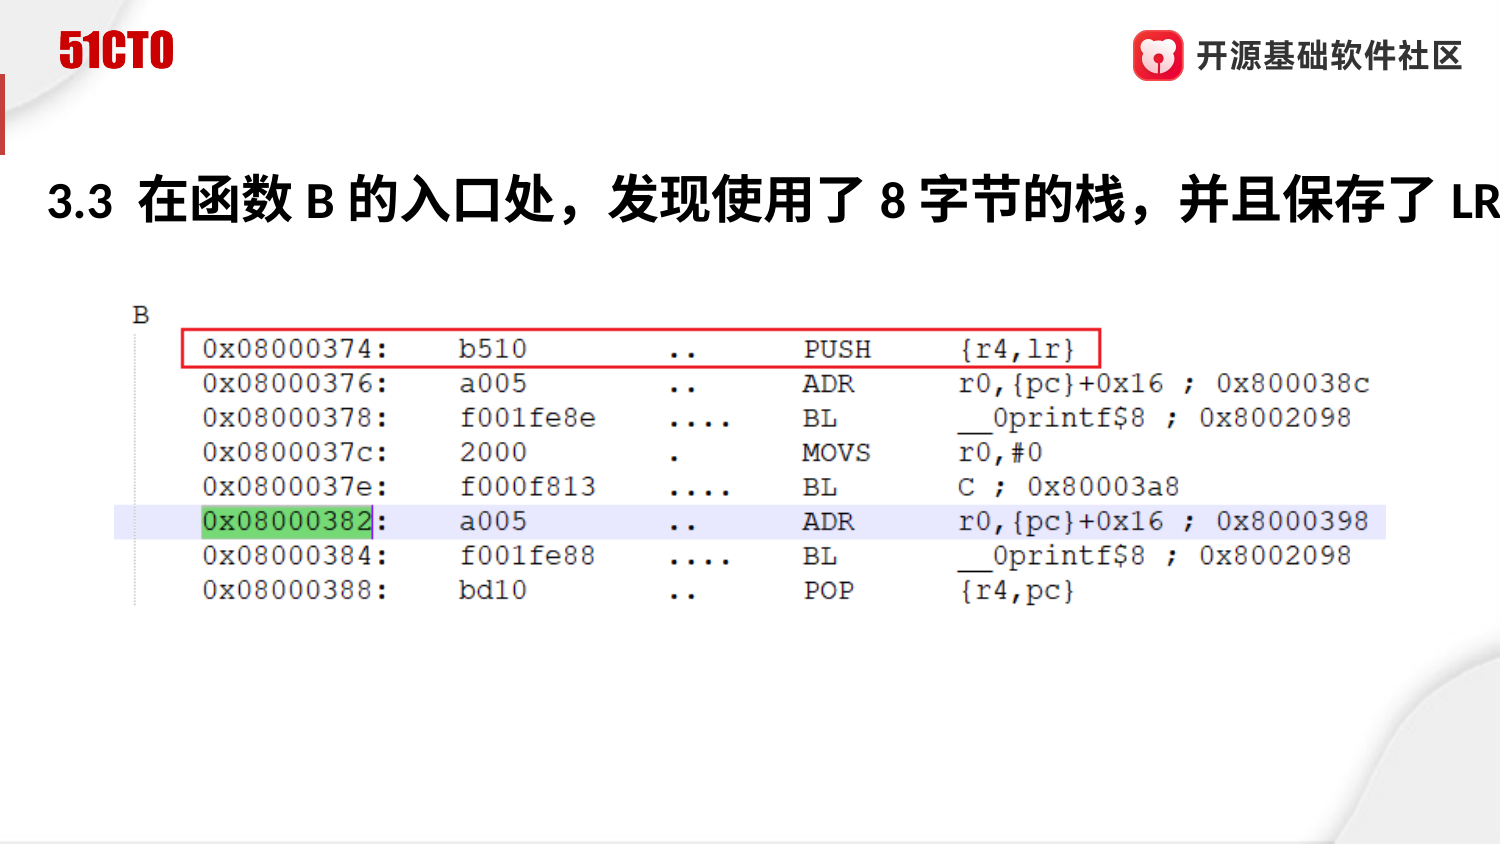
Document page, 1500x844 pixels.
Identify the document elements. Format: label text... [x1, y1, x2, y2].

picture [0, 0, 1500, 844]
text_box 3.3 在函数B的入口处，发现使用了8字节的栈，并且保存了LR [31, 158, 1500, 236]
